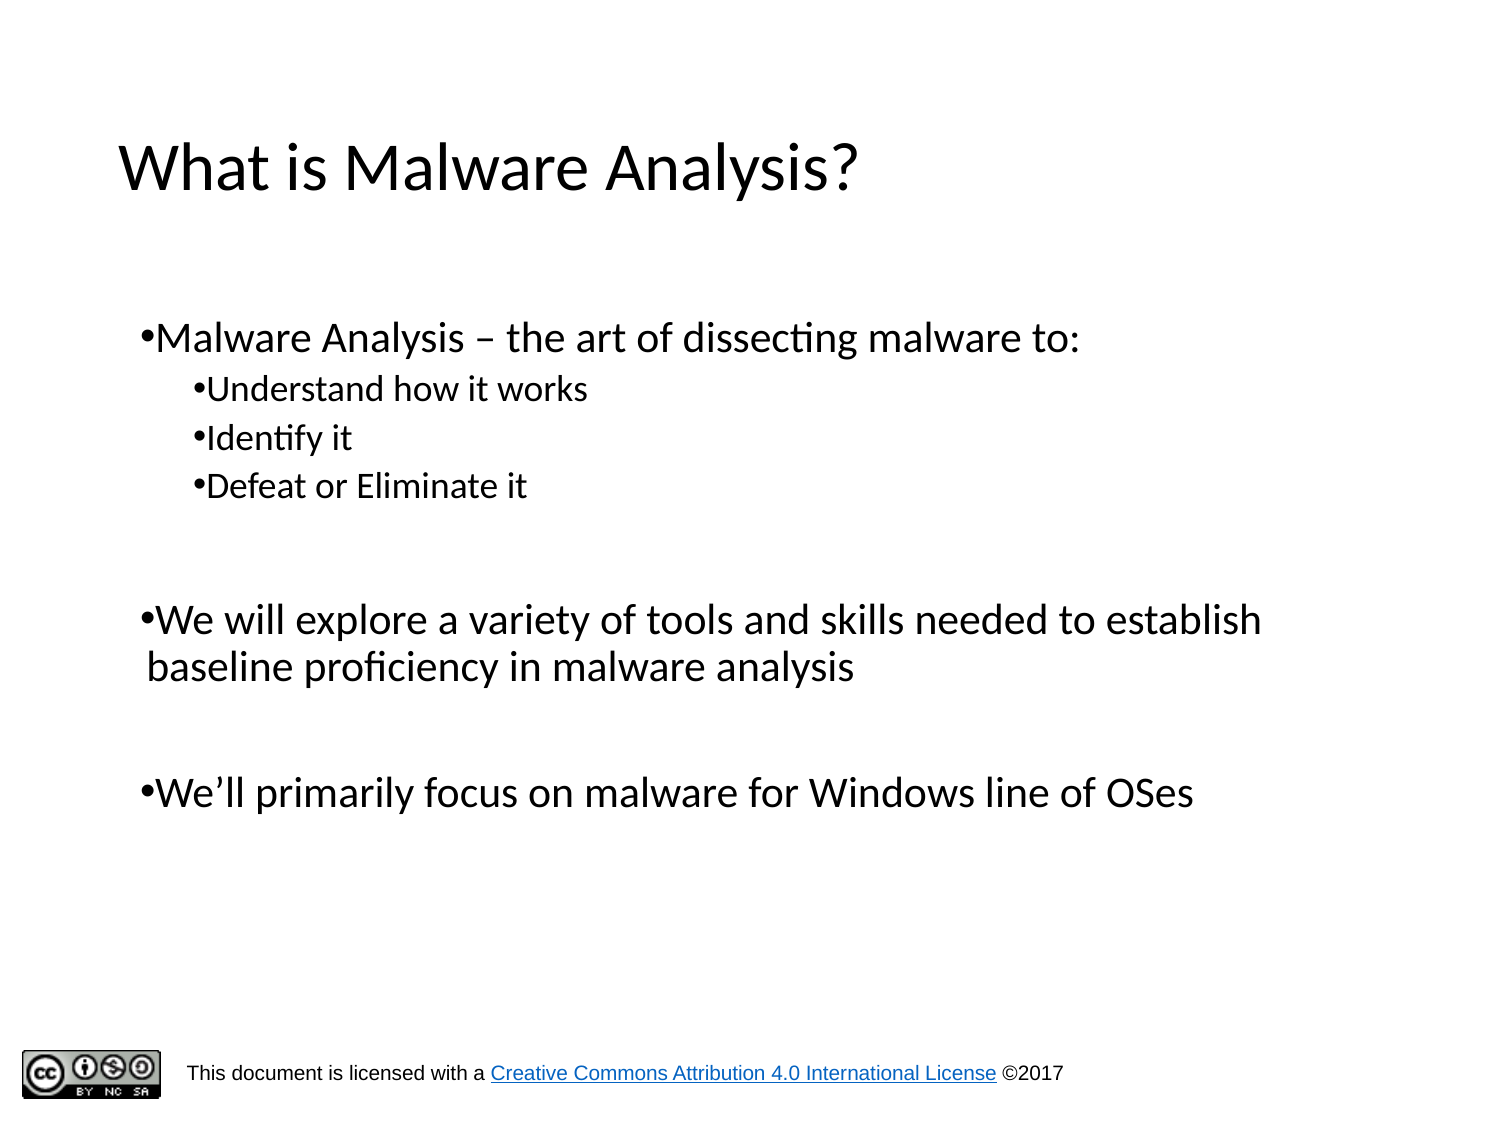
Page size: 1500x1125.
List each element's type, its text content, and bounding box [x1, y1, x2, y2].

list Malware Analysis – the art of dissecting malware to: Understand how it works Identify it Defeat or Eliminate it We will explore a variety of tools and skills needed to establish baseline proficiency in malware analysis We’ll primarily focus on malware for Windows line of OSes [103, 299, 1397, 1014]
title What is Malware Analysis? [103, 59, 1397, 278]
picture [22, 1050, 161, 1099]
